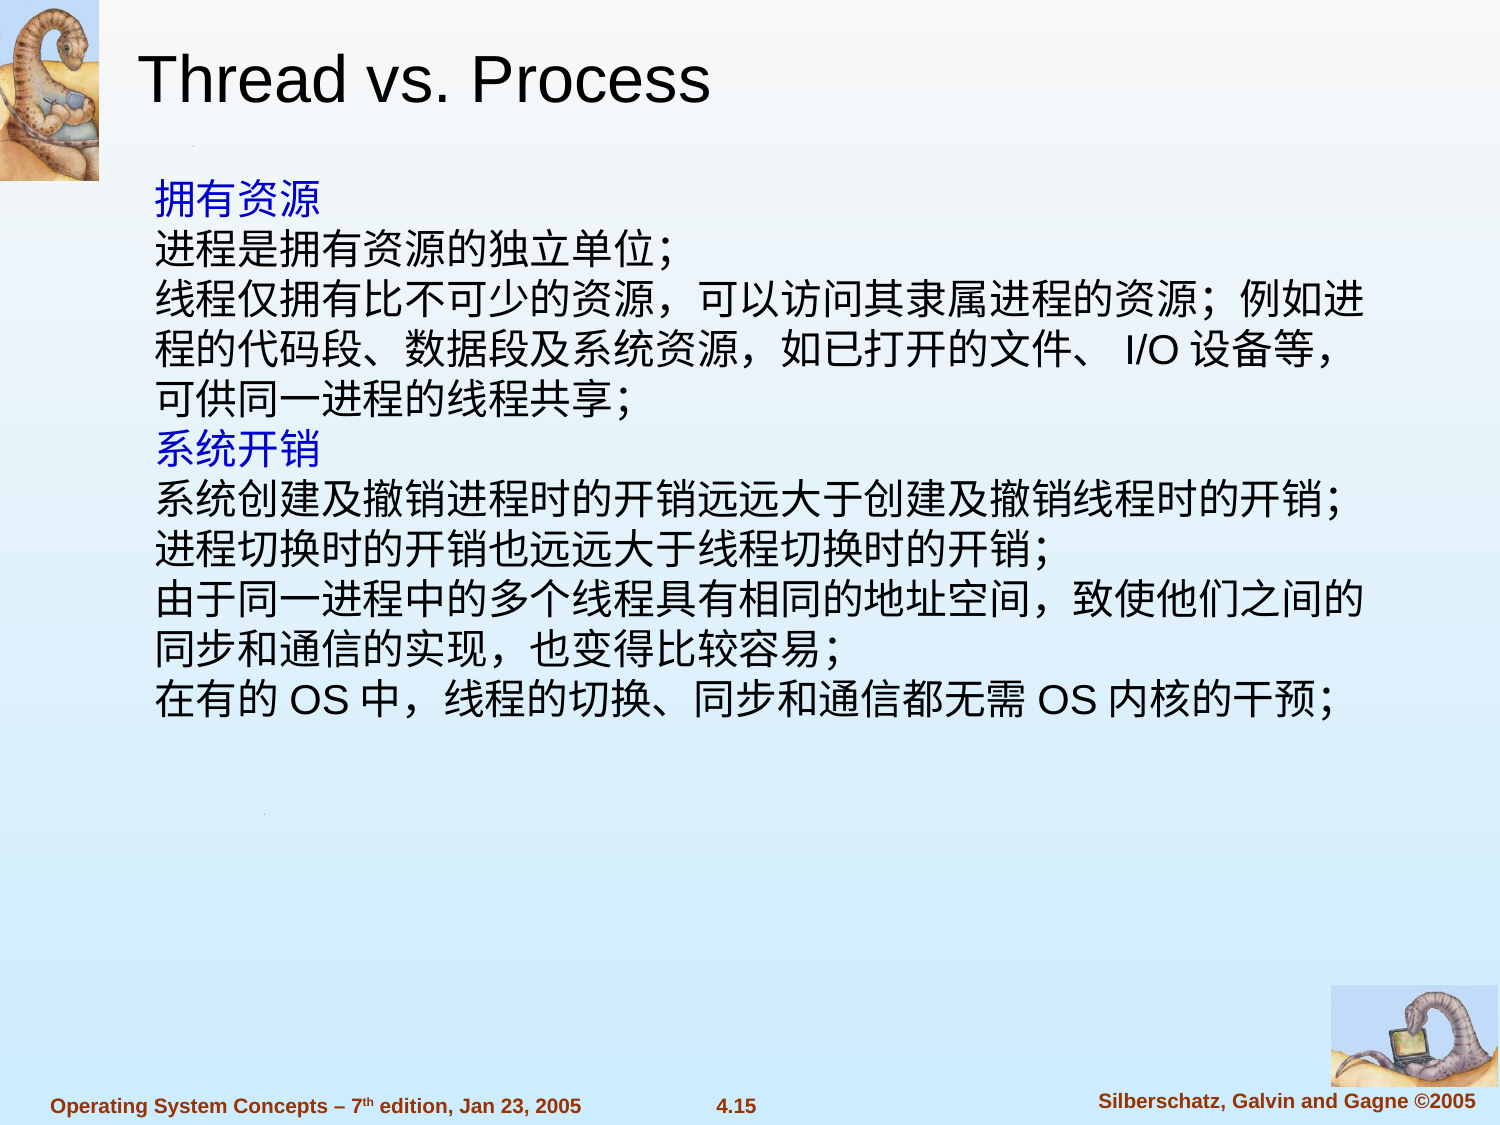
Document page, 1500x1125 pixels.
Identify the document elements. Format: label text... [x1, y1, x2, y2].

list 拥有资源 进程是拥有资源的独立单位； 线程仅拥有比不可少的资源，可以访问其隶属进程的资源；例如进程的代码段、数据段及系统资源，如已打开的文件、I/O设备等，可供同一进程的线程共享； 系统开销 系统创建及撤销进程时的开销远远大于创建及撤销线程时的开销； 进程切换时的开销也远远大于线程切换时的开销； 由于同一进程中的多个线程具有相同的地址空间，致使他们之间的同步和通信的实现，也变得比较容易； 在有的OS中，线程的切换、同步和通信都无需OS内核的干预； [139, 165, 1398, 966]
picture [1331, 985, 1498, 1087]
title Thread vs. Process [122, 69, 1297, 124]
picture [0, 0, 99, 181]
text_box [233, 27, 742, 102]
